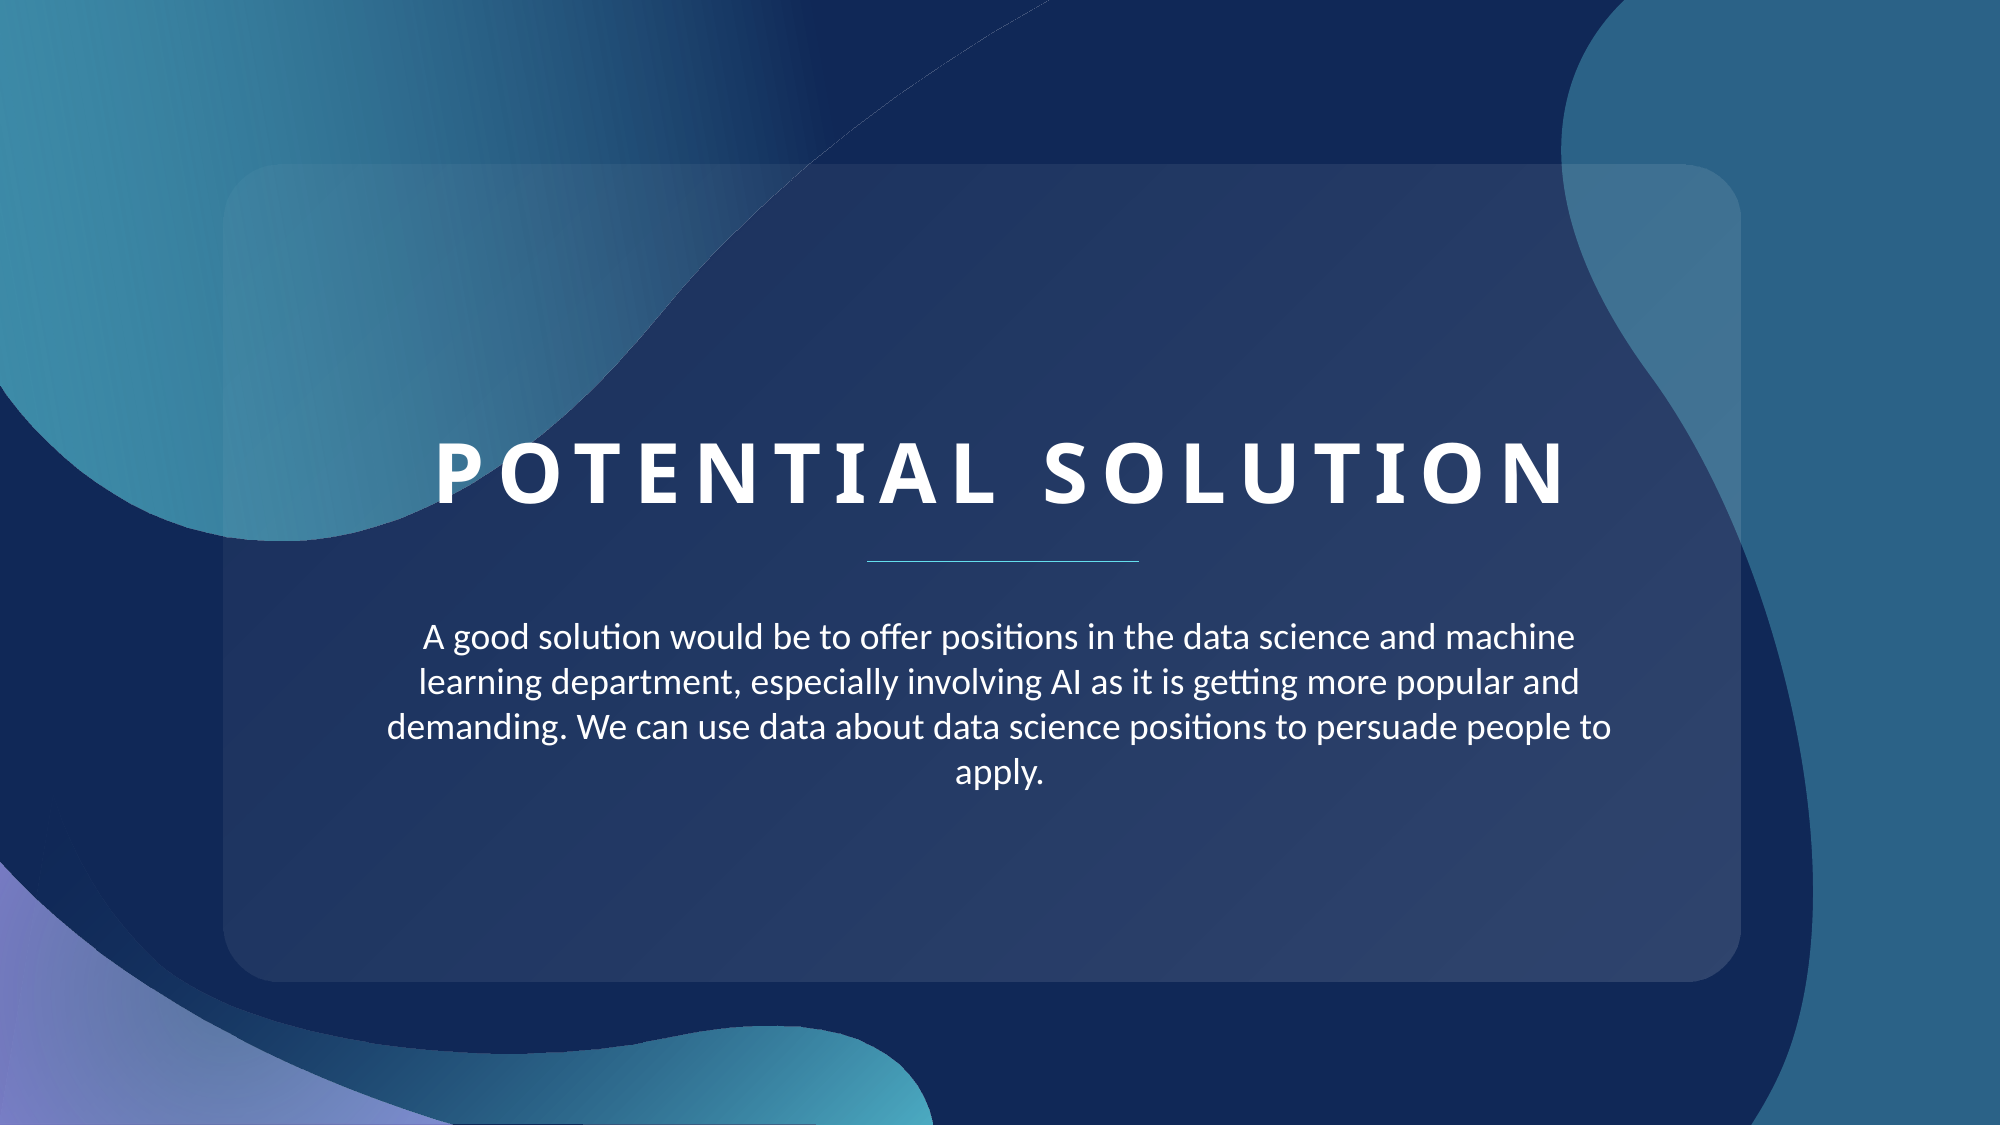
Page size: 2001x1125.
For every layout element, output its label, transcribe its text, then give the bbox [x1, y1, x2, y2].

title Potential Solution [365, 353, 1635, 530]
subtitle A good solution would be to offer positions in the data science and machine learning department, especially involving AI as it is getting more popular and demanding. We can use data about data science positions to persuade people to apply. [365, 604, 1635, 791]
